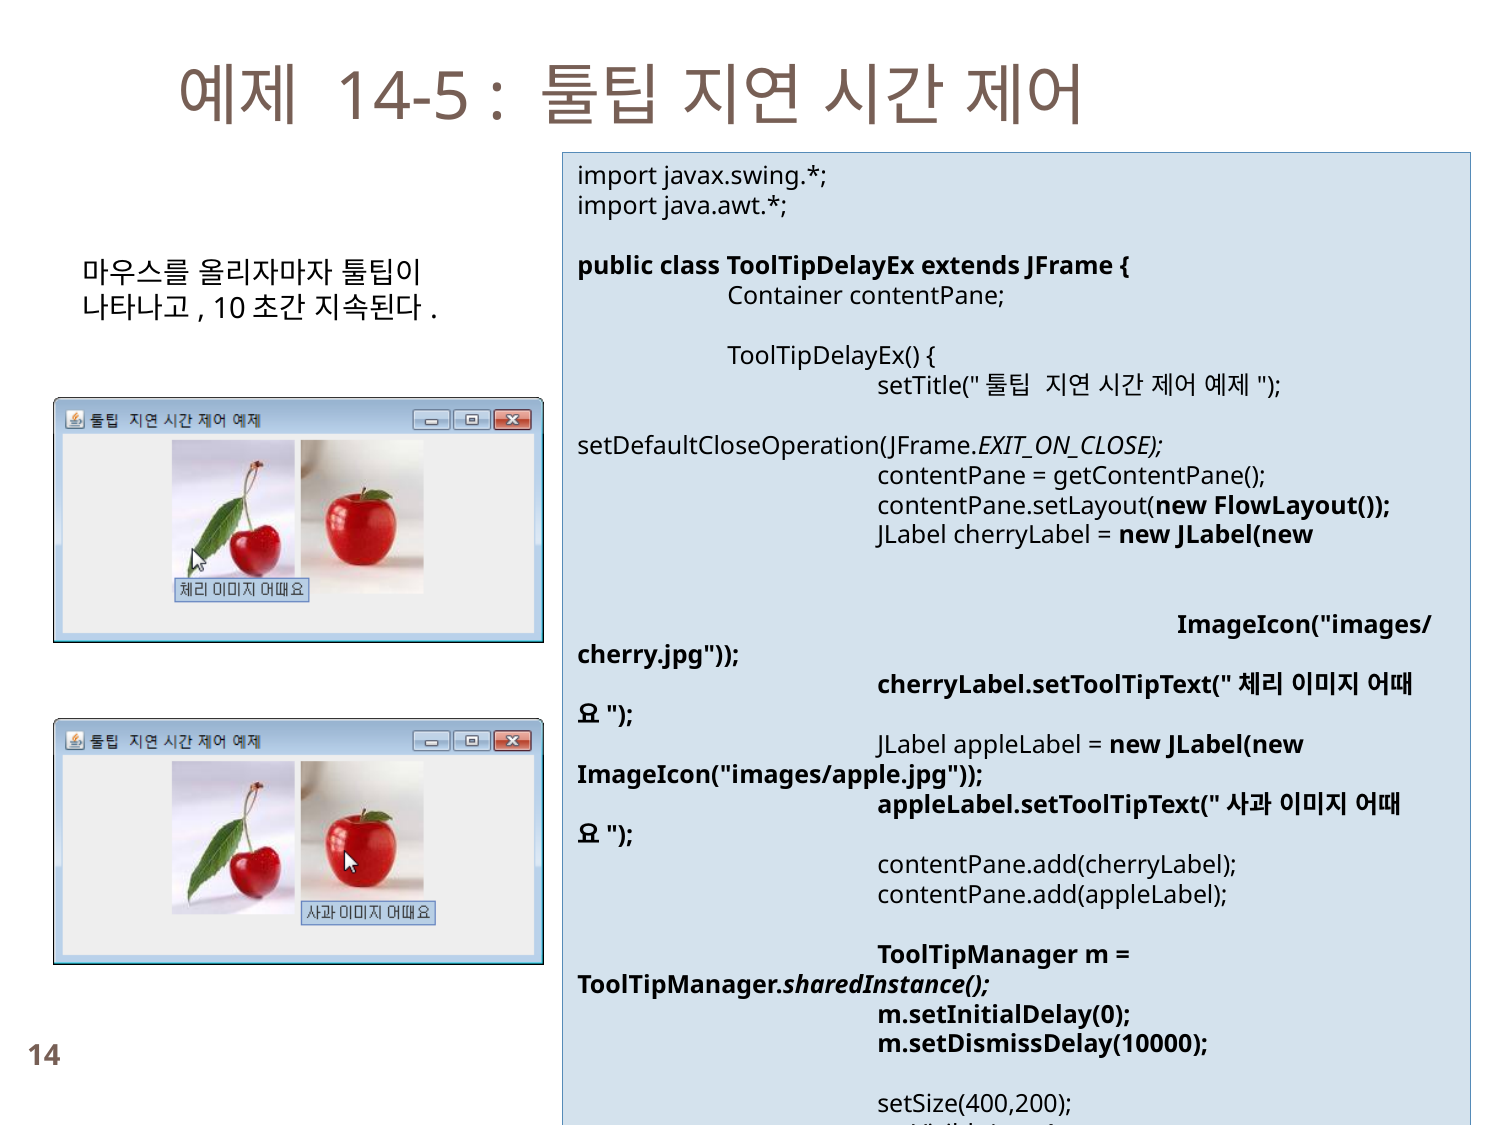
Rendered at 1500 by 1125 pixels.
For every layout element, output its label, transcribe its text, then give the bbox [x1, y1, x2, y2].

text_box 마우스를 올리자마자 툴팁이 나타나고, 10초간 지속된다. [67, 246, 453, 332]
slide_number 14 [0, 1025, 88, 1088]
title 예제 14-5 : 툴팁 지연 시간 제어 [162, 37, 1500, 149]
text_box import javax.swing.*; import java.awt.*; public class ToolTipDelayEx extends JFrame { Container contentPane; ToolTipDelayEx() { setTitle("툴팁 지연 시간 제어 예제"); setDefaultCloseOperation(JFrame.EXIT_ON_CLOSE); contentPane = getContentPane(); contentPane.setLayout(new FlowLayout()); JLabel cherryLabel = new JLabel(new ImageIcon("images/cherry.jpg")); cherryLabel.setToolTipText("체리 이미지 어때요"); JLabel appleLabel = new JLabel(new ImageIcon("images/apple.jpg")); appleLabel.setToolTipText("사과 이미지 어때요"); contentPane.add(cherryLabel); contentPane.add(appleLabel); ToolTipManager m = ToolTipManager.sharedInstance(); m.setInitialDelay(0); m.setDismissDelay(10000); setSize(400,200); setVisible(true); } public static void main(String [] args) { new ToolTipDelayEx(); } } [562, 152, 1471, 1125]
picture [52, 718, 544, 965]
picture [52, 396, 544, 643]
